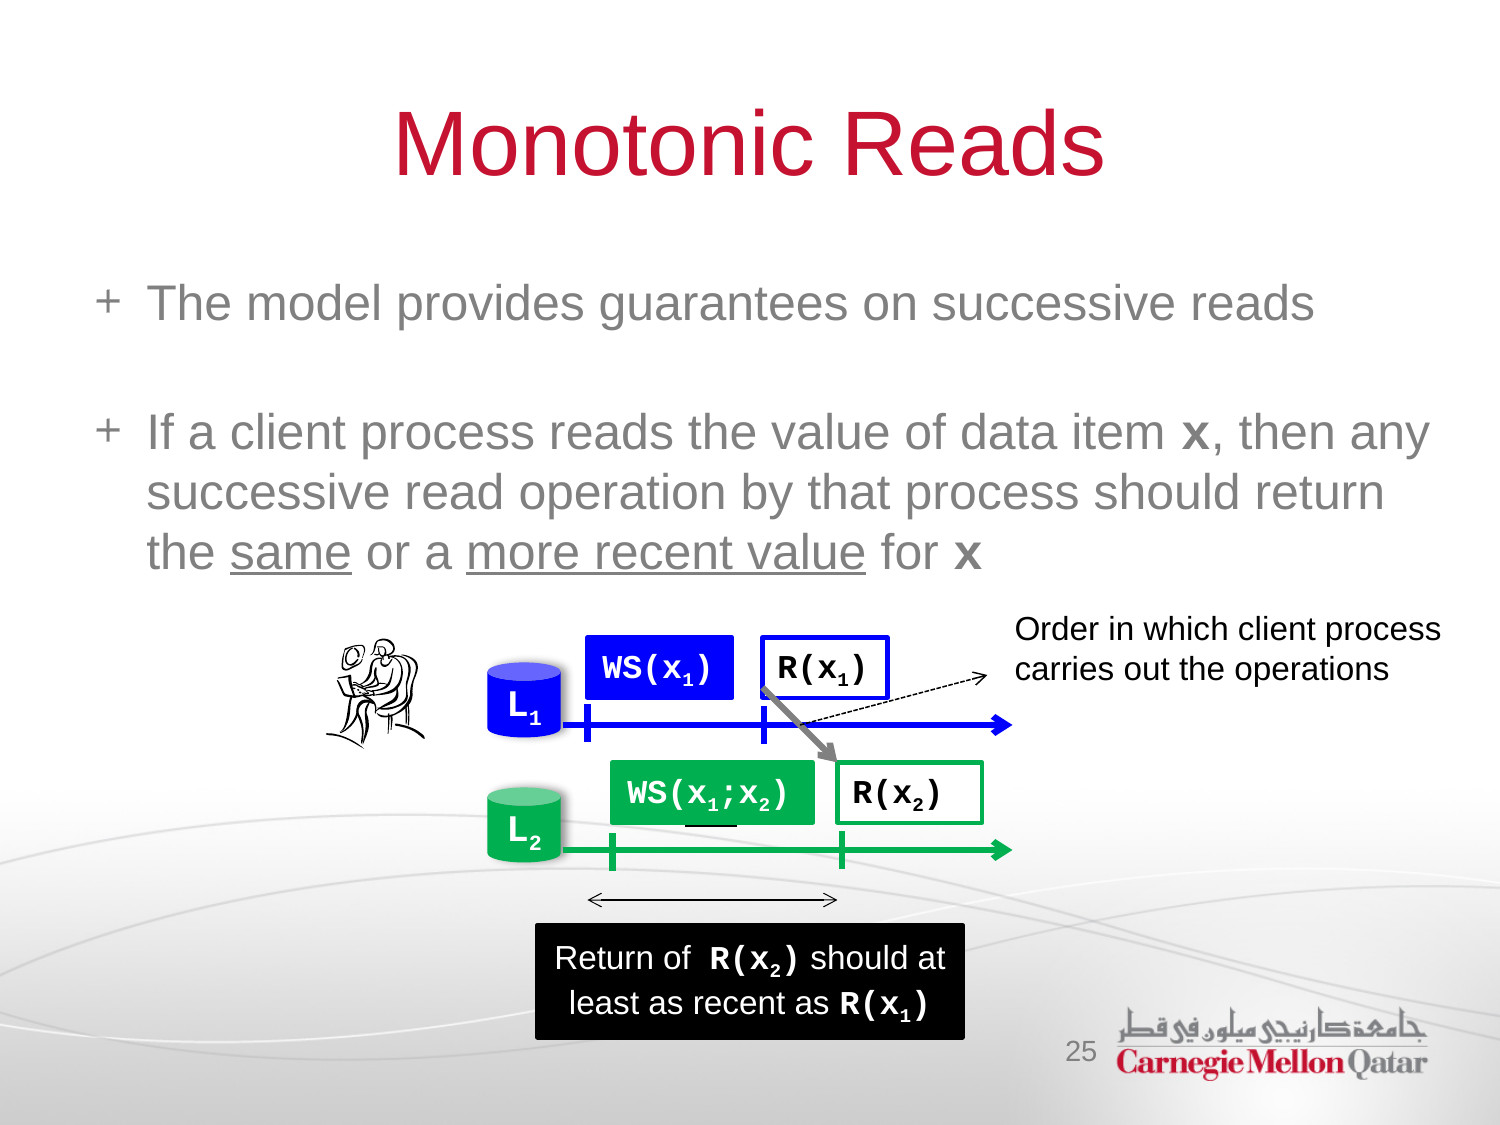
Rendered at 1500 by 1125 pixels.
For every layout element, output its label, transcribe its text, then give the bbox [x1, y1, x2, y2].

slide_number 25 [975, 1024, 1113, 1103]
title Monotonic Reads [74, 44, 1426, 233]
text_box Return of R(x2) should at least as recent as R(x1) [535, 923, 965, 1040]
text_box L2 [487, 787, 561, 863]
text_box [762, 687, 838, 763]
text_box R(x2) [835, 760, 984, 825]
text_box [799, 674, 988, 726]
text_box WS(x1;x2) [610, 760, 815, 825]
list The model provides guarantees on successive reads If a client process reads the value of data item x, then any successive read operation by that process should return the same or a more recent value for x [74, 262, 1451, 1006]
text_box Order in which client process carries out the operations [999, 599, 1463, 695]
text_box WS(x1) [585, 635, 734, 700]
picture [0, 0, 1500, 1125]
text_box L1 [487, 662, 561, 738]
text_box R(x1) [760, 635, 890, 687]
